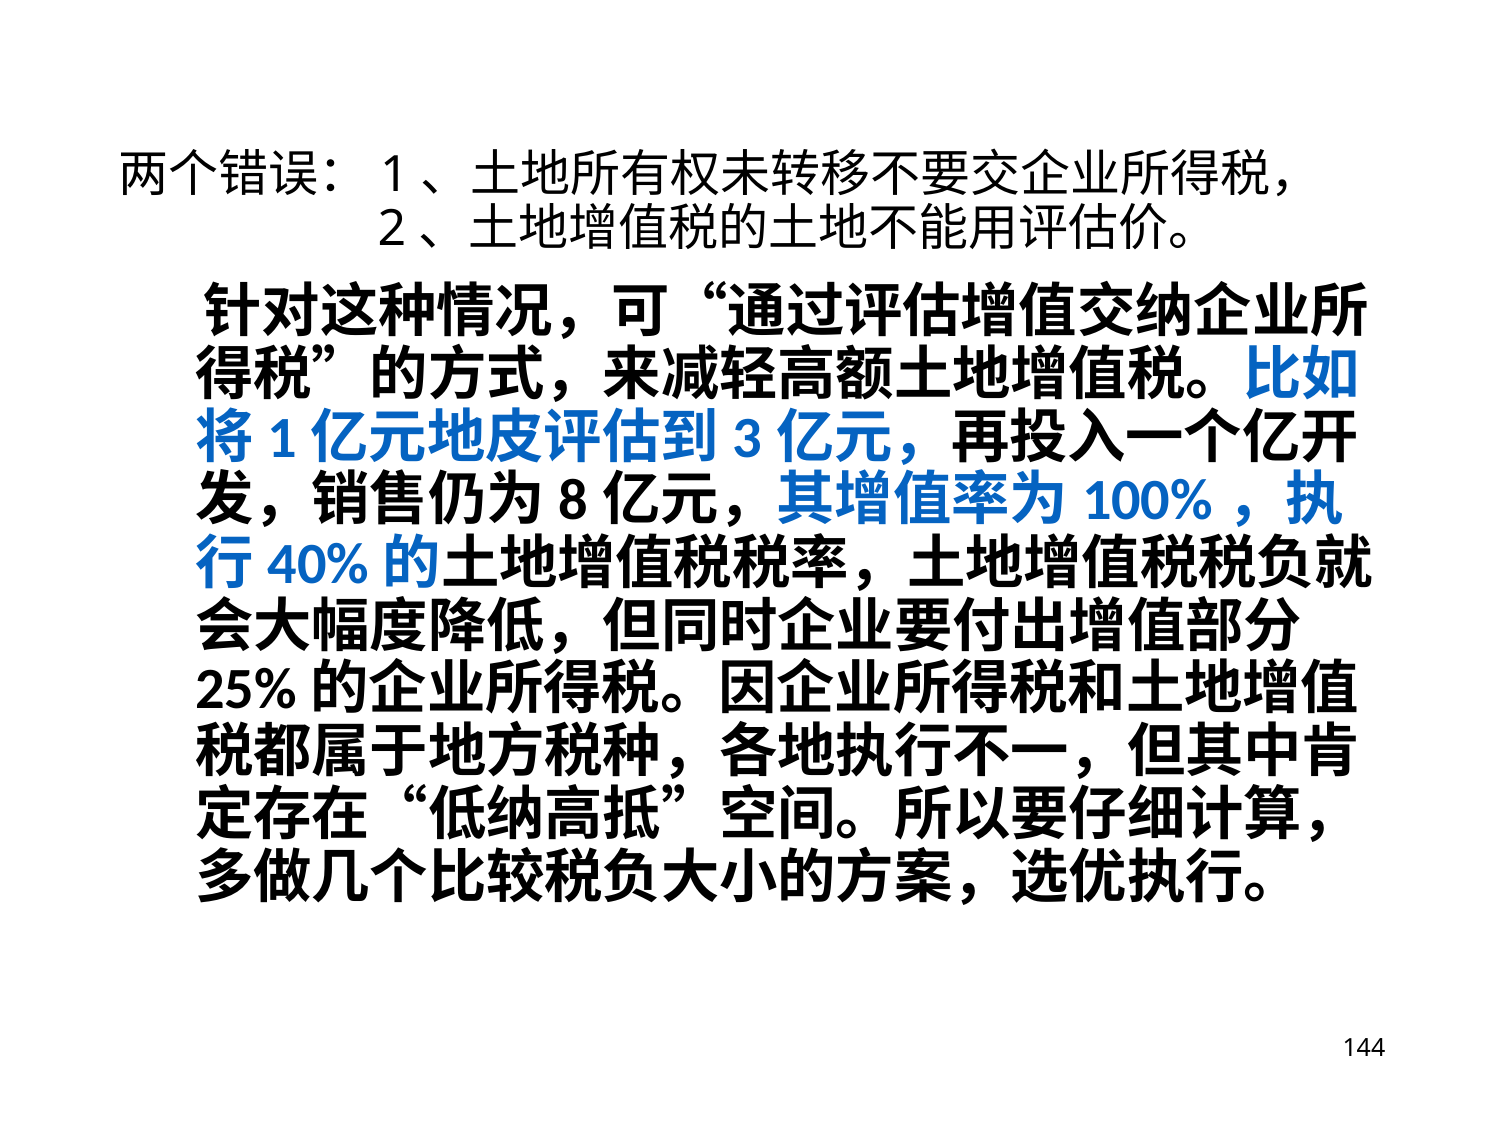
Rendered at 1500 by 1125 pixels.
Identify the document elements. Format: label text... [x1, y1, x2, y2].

title 两个错误：1、土地所有权未转移不要交企业所得税， 2、土地增值税的土地不能用评估价。 [103, 109, 1397, 264]
list 针对这种情况，可“通过评估增值交纳企业所得税”的方式，来减轻高额土地增值税。比如将1亿元地皮评估到3亿元，再投入一个亿开发，销售仍为8亿元，其增值率为100%，执行40%的土地增值税税率，土地增值税税负就会大幅度降低，但同时企业要付出增值部分25%的企业所得税。因企业所得税和土地增值税都属于地方税种，各地执行不一，但其中肯定存在“低纳高抵”空间。所以要仔细计算，多做几个比较税负大小的方案，选优执行。 [103, 273, 1397, 1002]
text_box 144 [1074, 1024, 1400, 1103]
